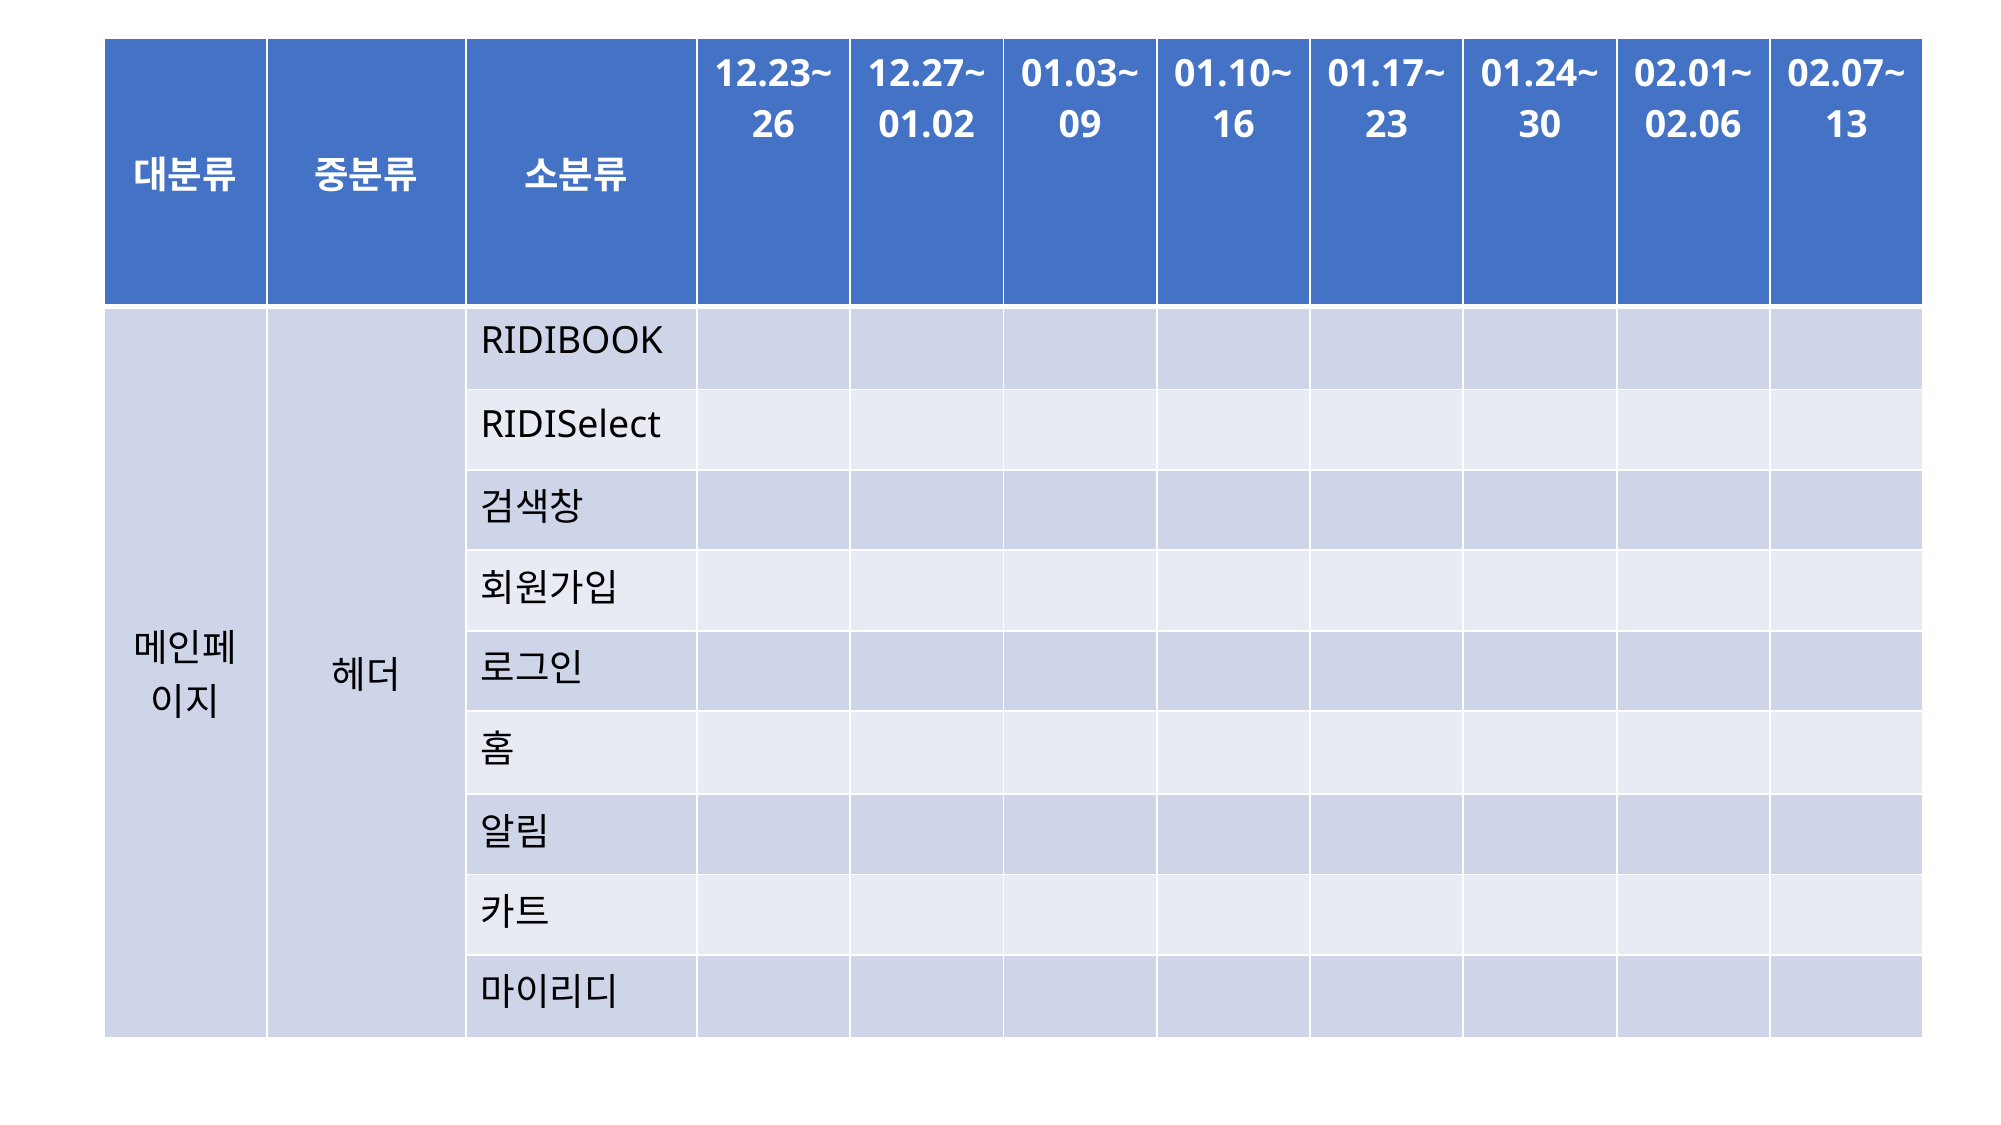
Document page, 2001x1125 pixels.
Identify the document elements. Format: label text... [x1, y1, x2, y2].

table_cell [698, 956, 849, 1037]
table_cell [698, 712, 849, 793]
table_cell [1771, 390, 1922, 469]
table_cell [1618, 551, 1769, 630]
table_cell [1771, 632, 1922, 710]
table_cell [1464, 309, 1616, 389]
table_cell [1004, 632, 1156, 710]
table_cell [1618, 712, 1769, 793]
table_cell [851, 471, 1003, 549]
table_cell [1618, 309, 1769, 389]
table_cell [1618, 632, 1769, 710]
table_cell [1618, 875, 1769, 954]
table_cell [1311, 875, 1462, 954]
table_cell 헤더 [268, 309, 465, 1037]
table_cell [1311, 390, 1462, 469]
table_cell [1158, 956, 1309, 1037]
table_cell [1618, 471, 1769, 549]
table_cell 마이리디 [467, 956, 696, 1037]
table_header 대분류 [105, 39, 266, 304]
table_cell [1004, 309, 1156, 389]
table_cell 알림 [467, 795, 696, 874]
table_cell [1311, 712, 1462, 793]
table_cell [698, 309, 849, 389]
table_cell 로그인 [467, 632, 696, 710]
table_cell [1464, 875, 1616, 954]
table_header 02.07~13 [1771, 39, 1922, 304]
table_cell RIDIBOOK [467, 309, 696, 389]
table_cell [851, 551, 1003, 630]
table_cell 검색창 [467, 471, 696, 549]
table_cell [1004, 471, 1156, 549]
table_cell [1771, 712, 1922, 793]
table_cell [1771, 551, 1922, 630]
table_cell [1004, 551, 1156, 630]
table_cell [1004, 390, 1156, 469]
table_header 01.17~23 [1311, 39, 1462, 304]
table_cell [1771, 956, 1922, 1037]
table_cell [1771, 875, 1922, 954]
table_cell [1618, 956, 1769, 1037]
table_cell [1311, 632, 1462, 710]
table_cell [1464, 795, 1616, 874]
table_cell [1004, 875, 1156, 954]
table_header 01.10~16 [1158, 39, 1309, 304]
table_cell [1158, 551, 1309, 630]
table_cell [1004, 712, 1156, 793]
table_header 소분류 [467, 39, 696, 304]
table_cell [1618, 795, 1769, 874]
table_header 01.24~30 [1464, 39, 1616, 304]
table_cell 메인페이지 [105, 309, 266, 1037]
table_cell [1158, 875, 1309, 954]
table_cell [851, 956, 1003, 1037]
table_cell [1158, 712, 1309, 793]
table_cell [1158, 632, 1309, 710]
table_cell [698, 632, 849, 710]
table_header 12.23~26 [698, 39, 849, 304]
table_cell [1158, 309, 1309, 389]
table_header 01.03~09 [1004, 39, 1156, 304]
table_cell [1004, 795, 1156, 874]
table_cell [1311, 309, 1462, 389]
table_cell [851, 309, 1003, 389]
table_cell [1158, 471, 1309, 549]
table_cell [1311, 956, 1462, 1037]
table_cell [1464, 471, 1616, 549]
table_cell [698, 390, 849, 469]
table_cell [1464, 712, 1616, 793]
table_cell [1464, 956, 1616, 1037]
table_cell [851, 875, 1003, 954]
table_cell [698, 551, 849, 630]
table_cell [851, 632, 1003, 710]
table_header 12.27~01.02 [851, 39, 1003, 304]
table_header 02.01~02.06 [1618, 39, 1769, 304]
table_cell [851, 390, 1003, 469]
table_cell 홈 [467, 712, 696, 793]
table_cell [698, 875, 849, 954]
table_cell 카트 [467, 875, 696, 954]
table_cell [1618, 390, 1769, 469]
table_cell [1311, 551, 1462, 630]
table_cell [1004, 956, 1156, 1037]
table_cell [851, 795, 1003, 874]
table_cell [1771, 471, 1922, 549]
table_cell [1771, 795, 1922, 874]
table_cell [1464, 390, 1616, 469]
table_cell [1311, 795, 1462, 874]
table_cell [1464, 632, 1616, 710]
table_header 중분류 [268, 39, 465, 304]
table_cell RIDISelect [467, 390, 696, 469]
table_cell [1311, 471, 1462, 549]
table_cell [698, 795, 849, 874]
table_cell [1158, 390, 1309, 469]
table_cell 회원가입 [467, 551, 696, 630]
table_cell [1158, 795, 1309, 874]
table_cell [851, 712, 1003, 793]
table_cell [1771, 309, 1922, 389]
table_cell [1464, 551, 1616, 630]
table_cell [698, 471, 849, 549]
